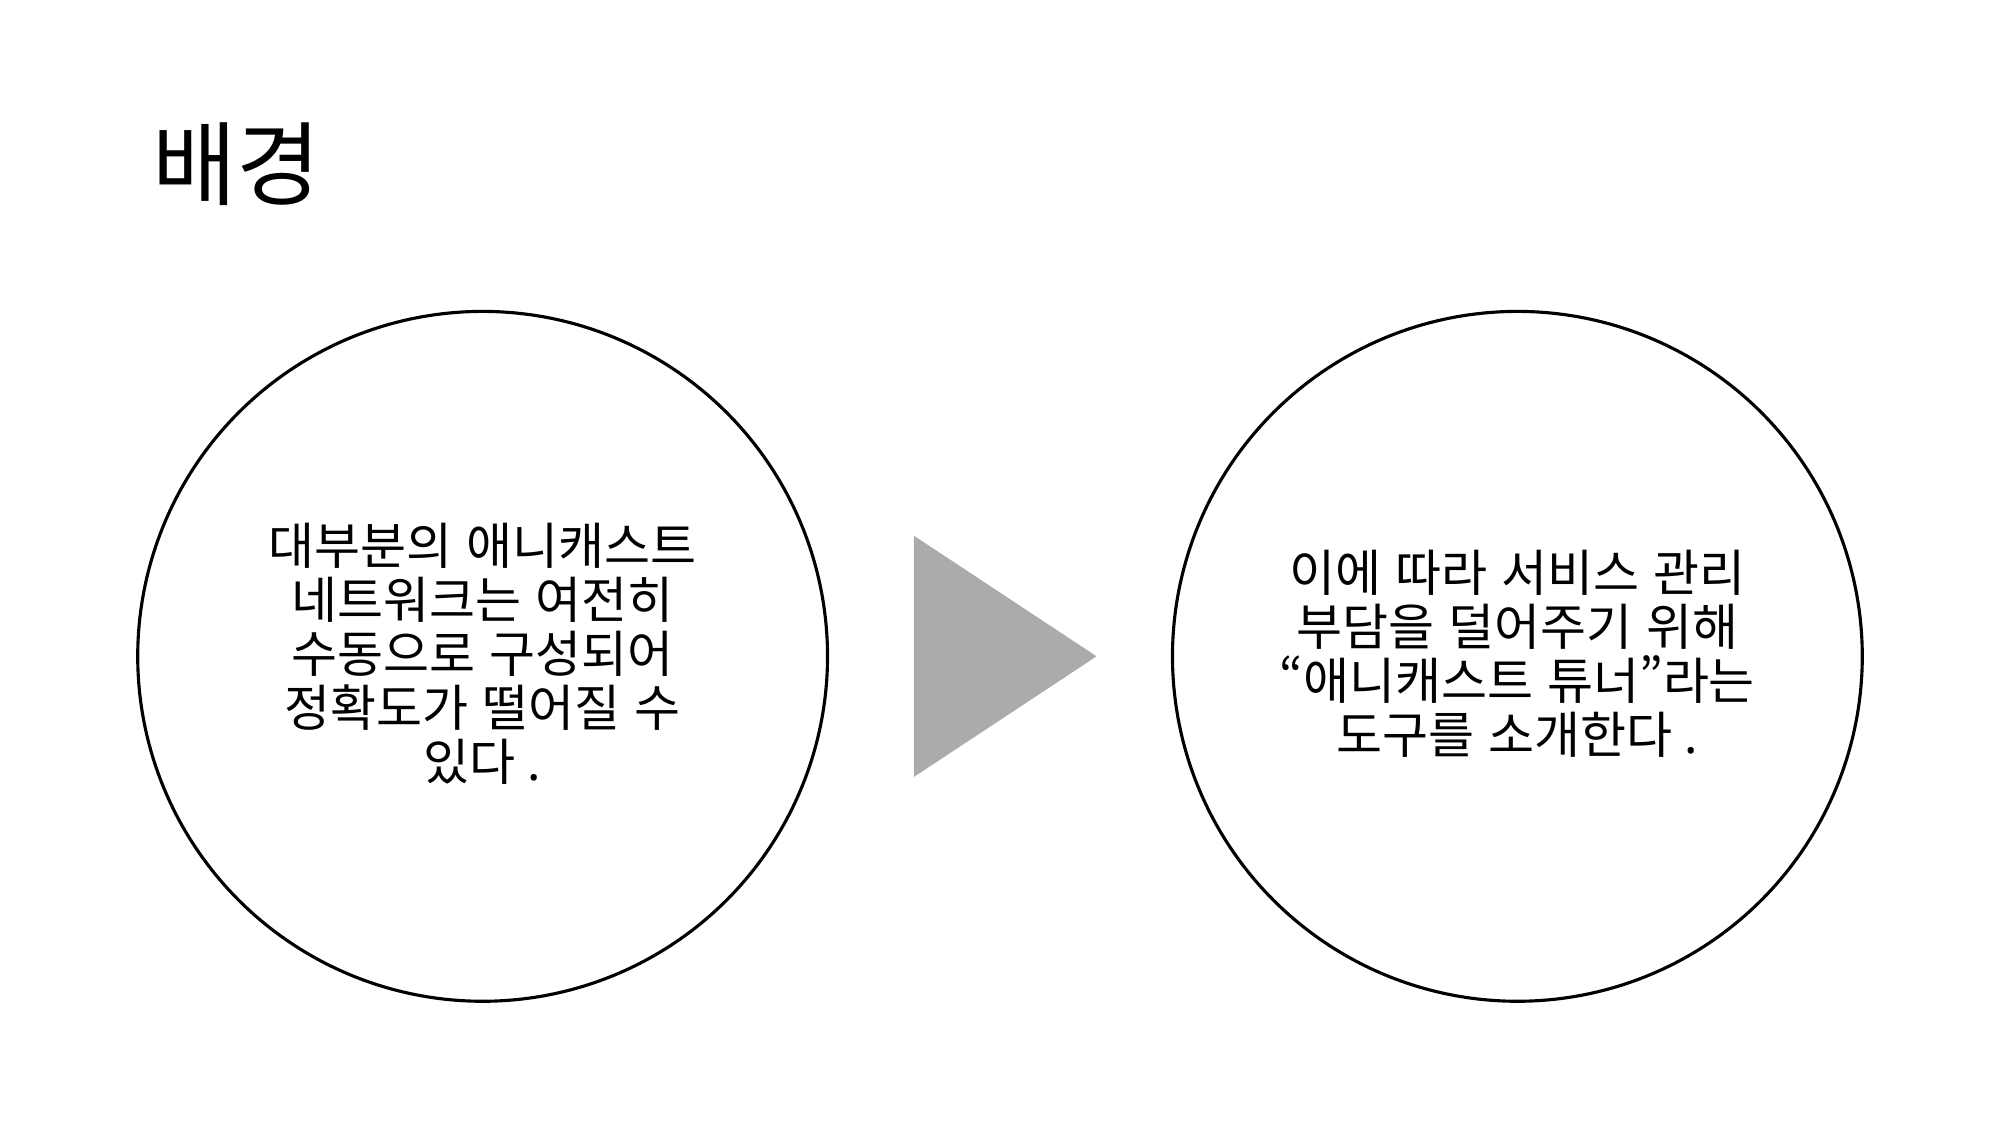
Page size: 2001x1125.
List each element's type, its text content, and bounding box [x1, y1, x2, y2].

title 배경 [137, 59, 1863, 278]
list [136, 298, 1863, 1014]
